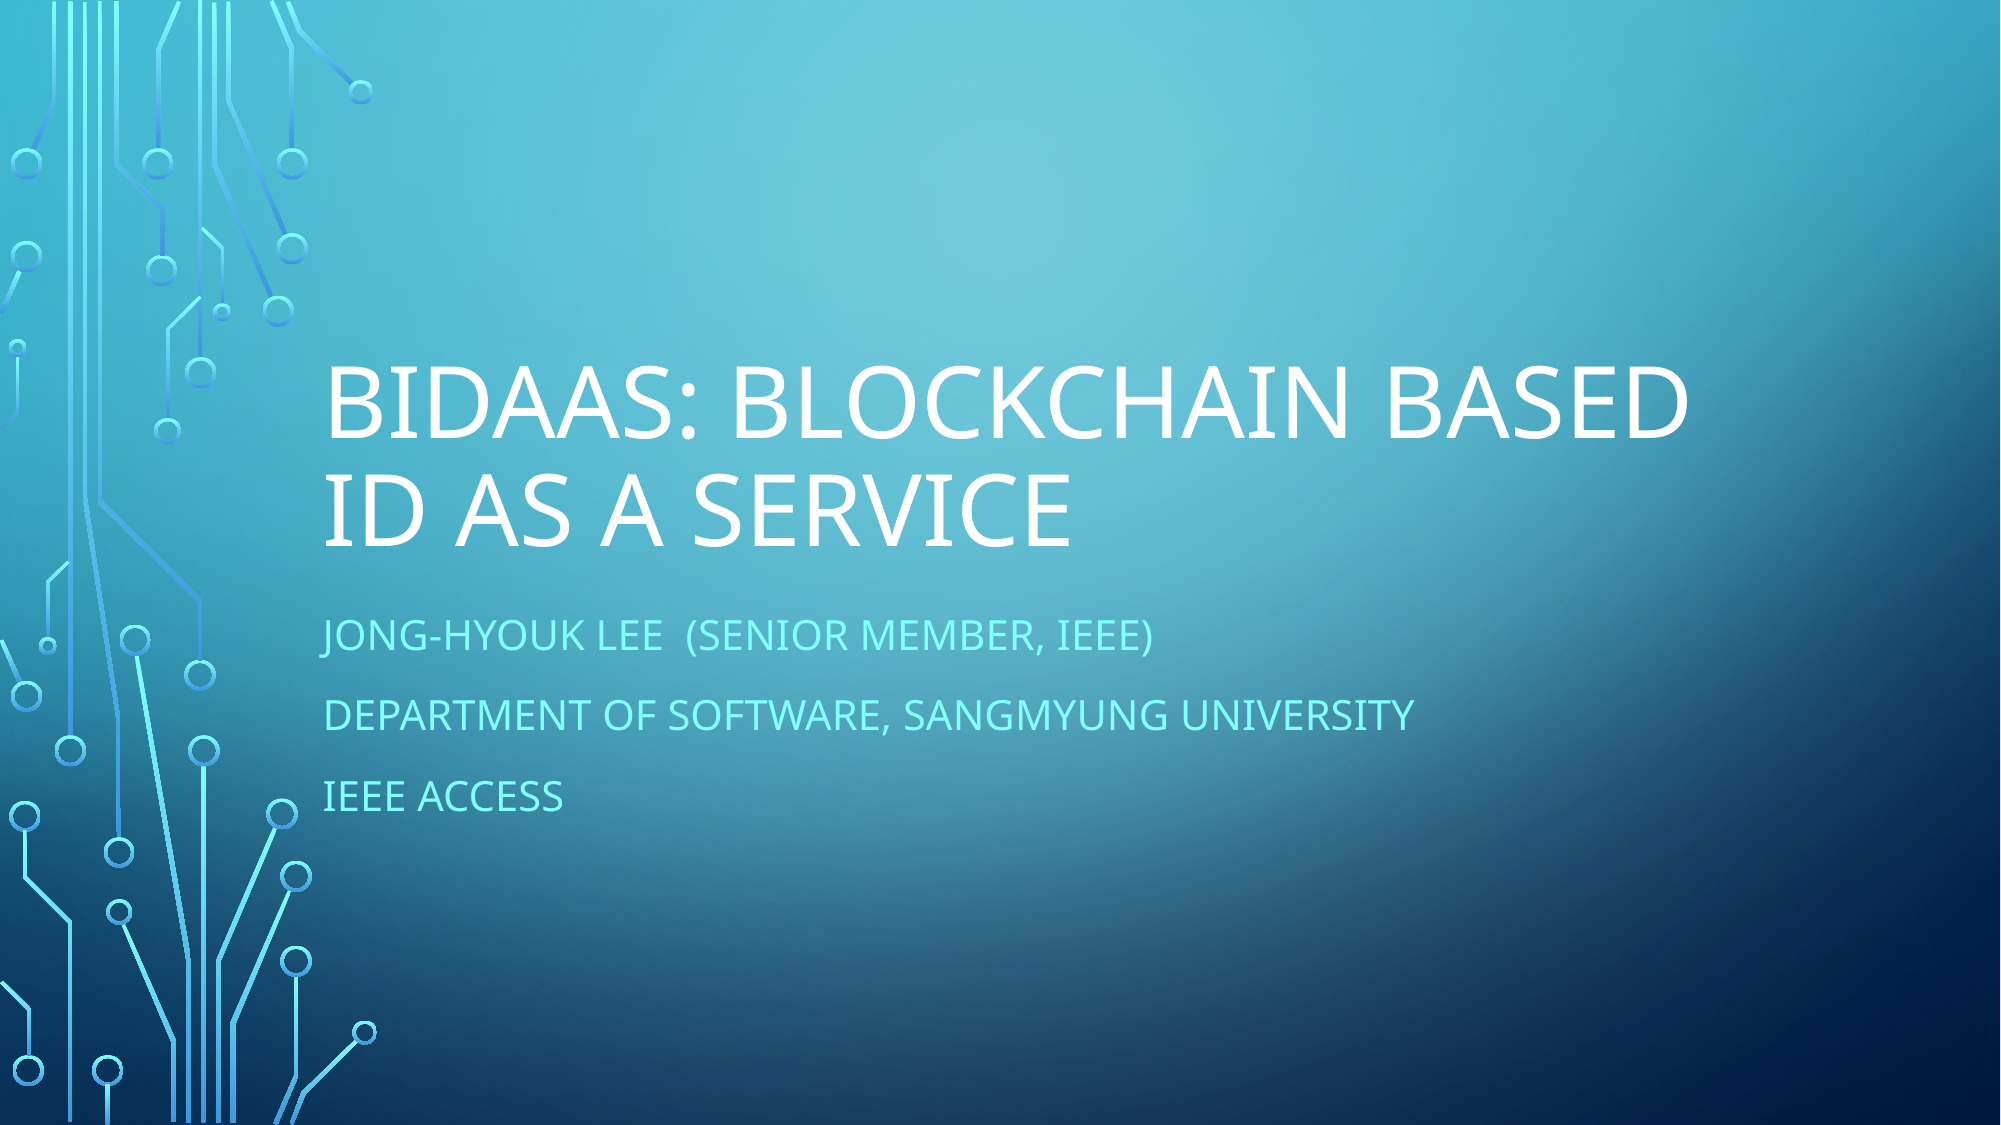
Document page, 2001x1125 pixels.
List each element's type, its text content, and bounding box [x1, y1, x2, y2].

title BIDaaS: Blockchain Based ID As a Service [307, 184, 1750, 576]
subtitle JONG-HYOUK LEE (Senior Member, IEEE) Department of Software, Sangmyung University IEEE ACCESS [307, 590, 1750, 863]
